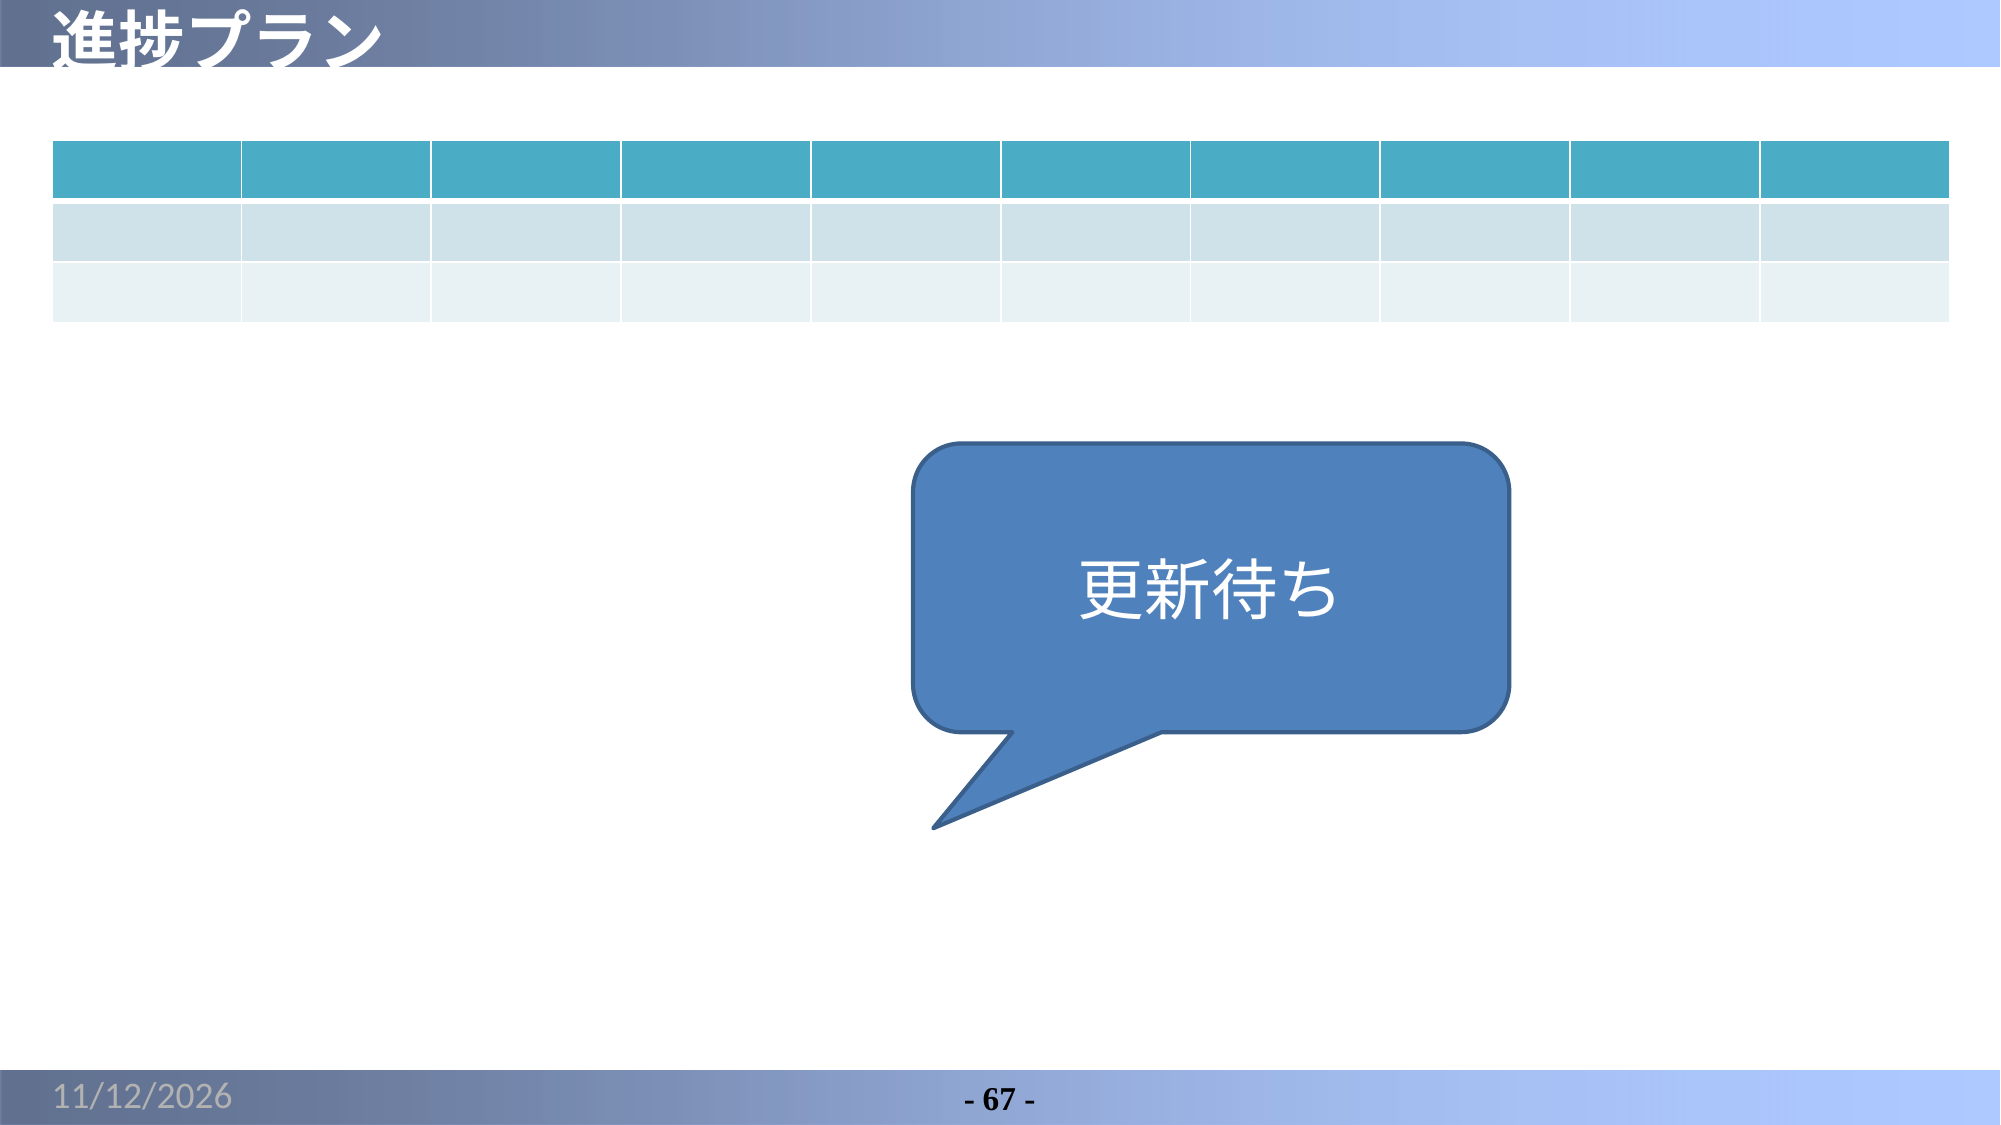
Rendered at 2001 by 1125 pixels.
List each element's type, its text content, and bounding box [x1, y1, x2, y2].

table_cell [242, 263, 430, 322]
table_header [1761, 141, 1949, 198]
table_cell [622, 263, 810, 322]
table_cell [812, 263, 1000, 322]
title 進捗プラン [51, 0, 1921, 81]
table_header [812, 141, 1000, 198]
table_header [1191, 141, 1379, 198]
table_cell [53, 263, 241, 322]
table_cell [1381, 204, 1569, 261]
table_cell [812, 204, 1000, 261]
table_cell [1002, 204, 1190, 261]
table_cell [1191, 204, 1379, 261]
table_cell [1191, 263, 1379, 322]
text_box 更新待ち [910, 441, 1512, 831]
table_header [53, 141, 241, 198]
table_cell [432, 263, 620, 322]
table_header [242, 141, 430, 198]
table_cell [1381, 263, 1569, 322]
table_cell [1571, 263, 1759, 322]
table_header [432, 141, 620, 198]
table_header [1381, 141, 1569, 198]
table_cell [432, 204, 620, 261]
table_cell [622, 204, 810, 261]
table_cell [53, 204, 241, 261]
table_cell [1002, 263, 1190, 322]
slide_number - 67 - [934, 1078, 1063, 1117]
table_cell [242, 204, 430, 261]
table_cell [1571, 204, 1759, 261]
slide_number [51, 1071, 512, 1117]
table_cell [1761, 263, 1949, 322]
table_header [1571, 141, 1759, 198]
table_header [1002, 141, 1190, 198]
table_header [622, 141, 810, 198]
table_cell [1761, 204, 1949, 261]
